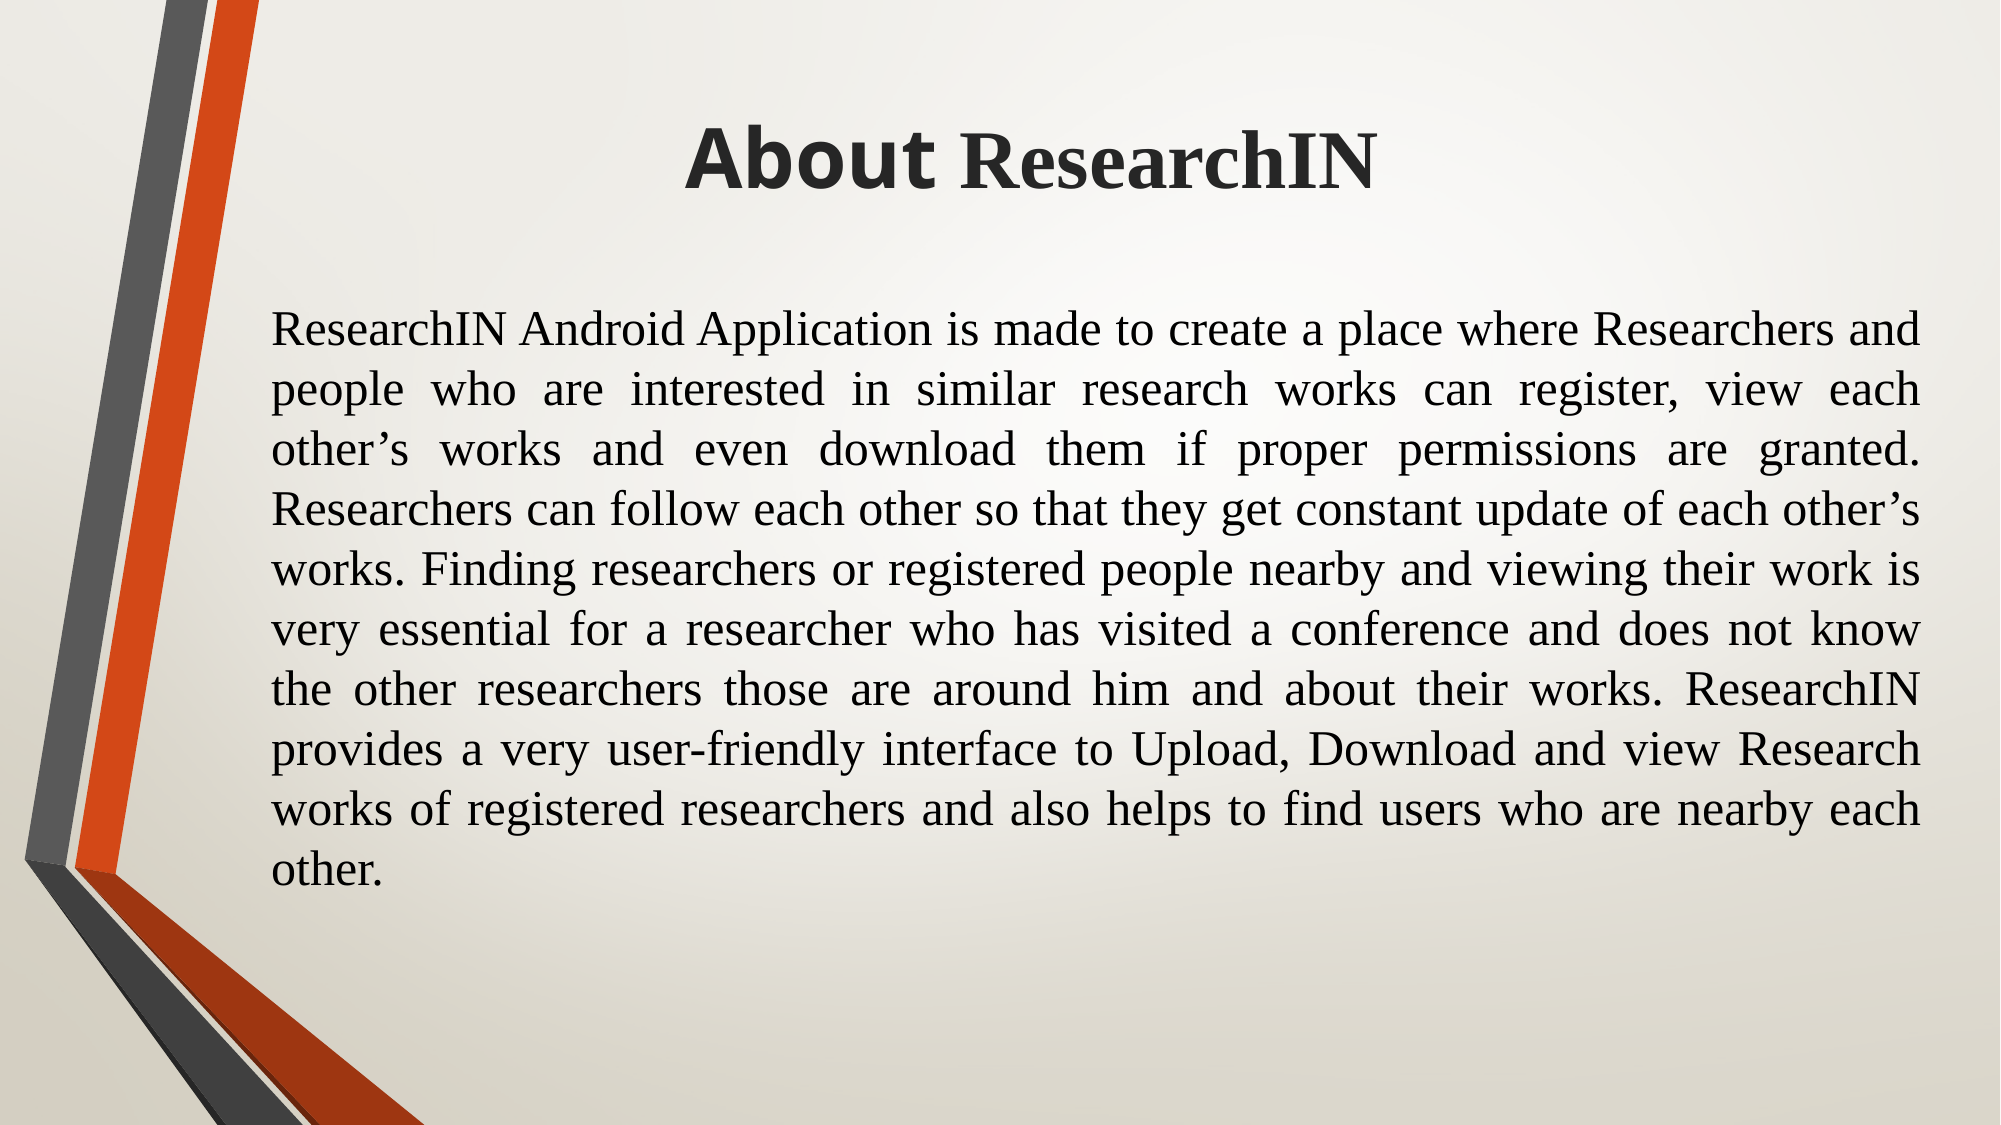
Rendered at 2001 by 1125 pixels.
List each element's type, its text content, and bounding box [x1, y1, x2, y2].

text_box ResearchIN Android Application is made to create a place where Researchers and people who are interested in similar research works can register, view each other’s works and even download them if proper permissions are granted. Researchers can follow each other so that they get constant update of each other’s works. Finding researchers or registered people nearby and viewing their work is very essential for a researcher who has visited a conference and does not know the other researchers those are around him and about their works. ResearchIN provides a very user-friendly interface to Upload, Download and view Research works of registered researchers and also helps to find users who are nearby each other. [256, 287, 1937, 903]
text_box About ResearchIN [82, 97, 1982, 216]
